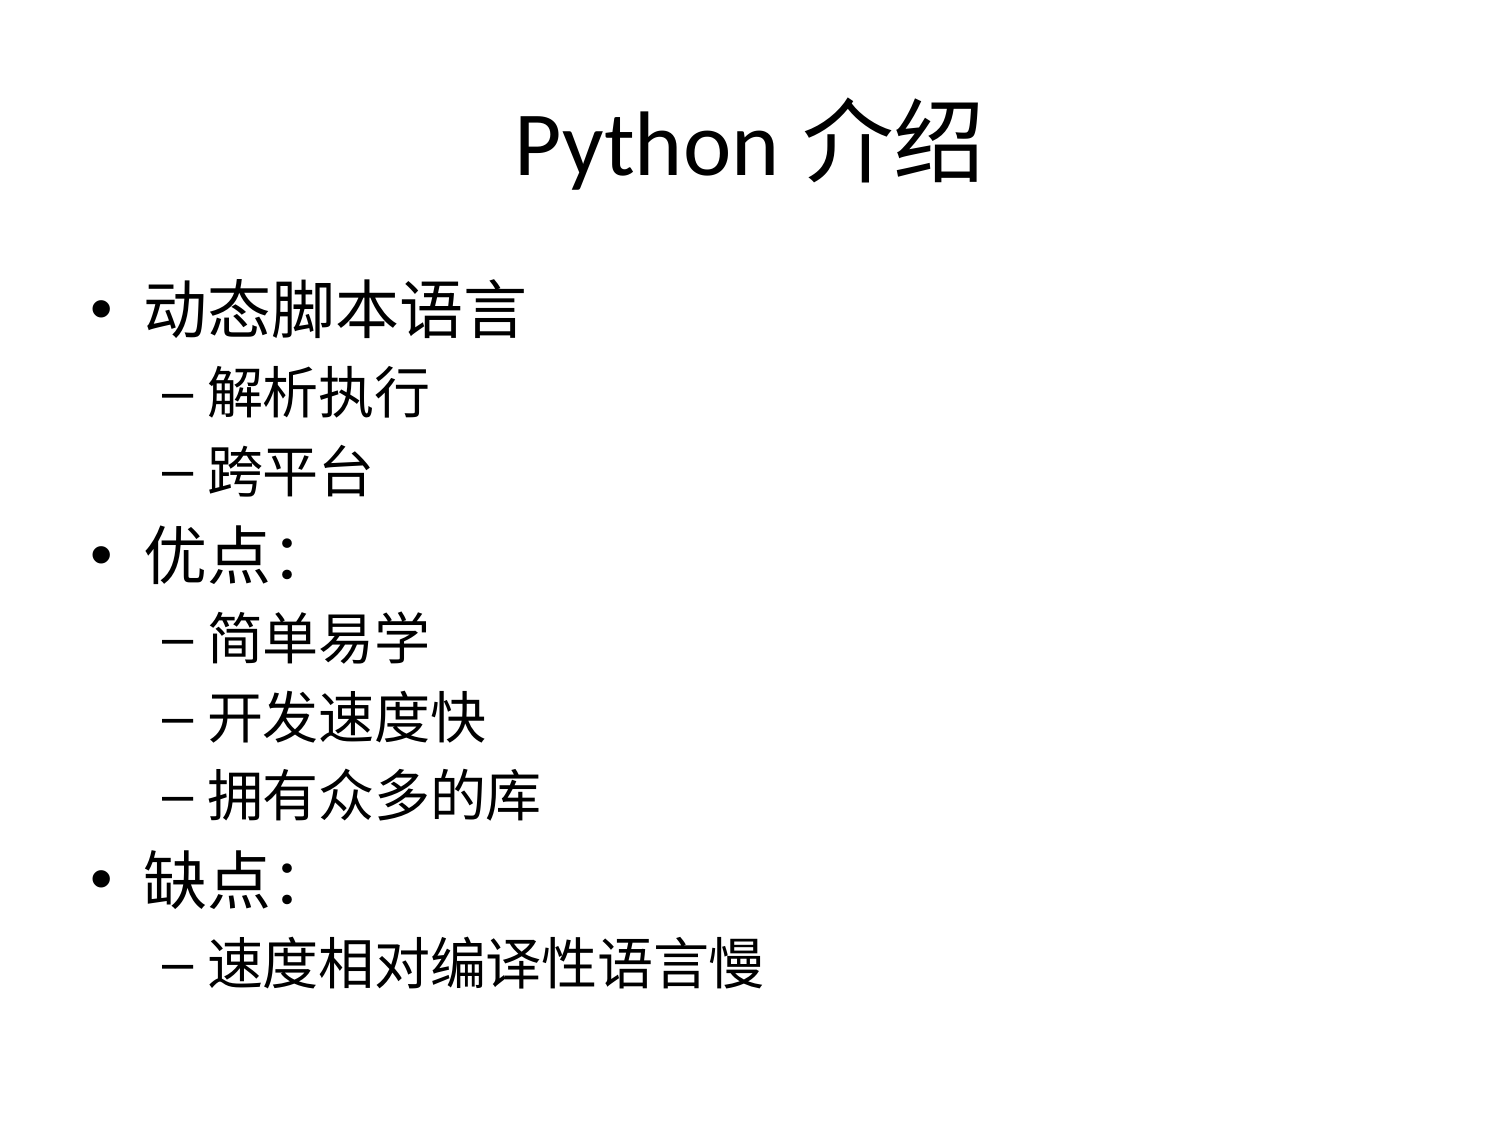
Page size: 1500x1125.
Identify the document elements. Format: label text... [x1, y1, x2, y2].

title Python介绍 [75, 45, 1425, 233]
list 动态脚本语言 解析执行 跨平台 优点： 简单易学 开发速度快 拥有众多的库 缺点： 速度相对编译性语言慢 [75, 262, 1425, 1005]
